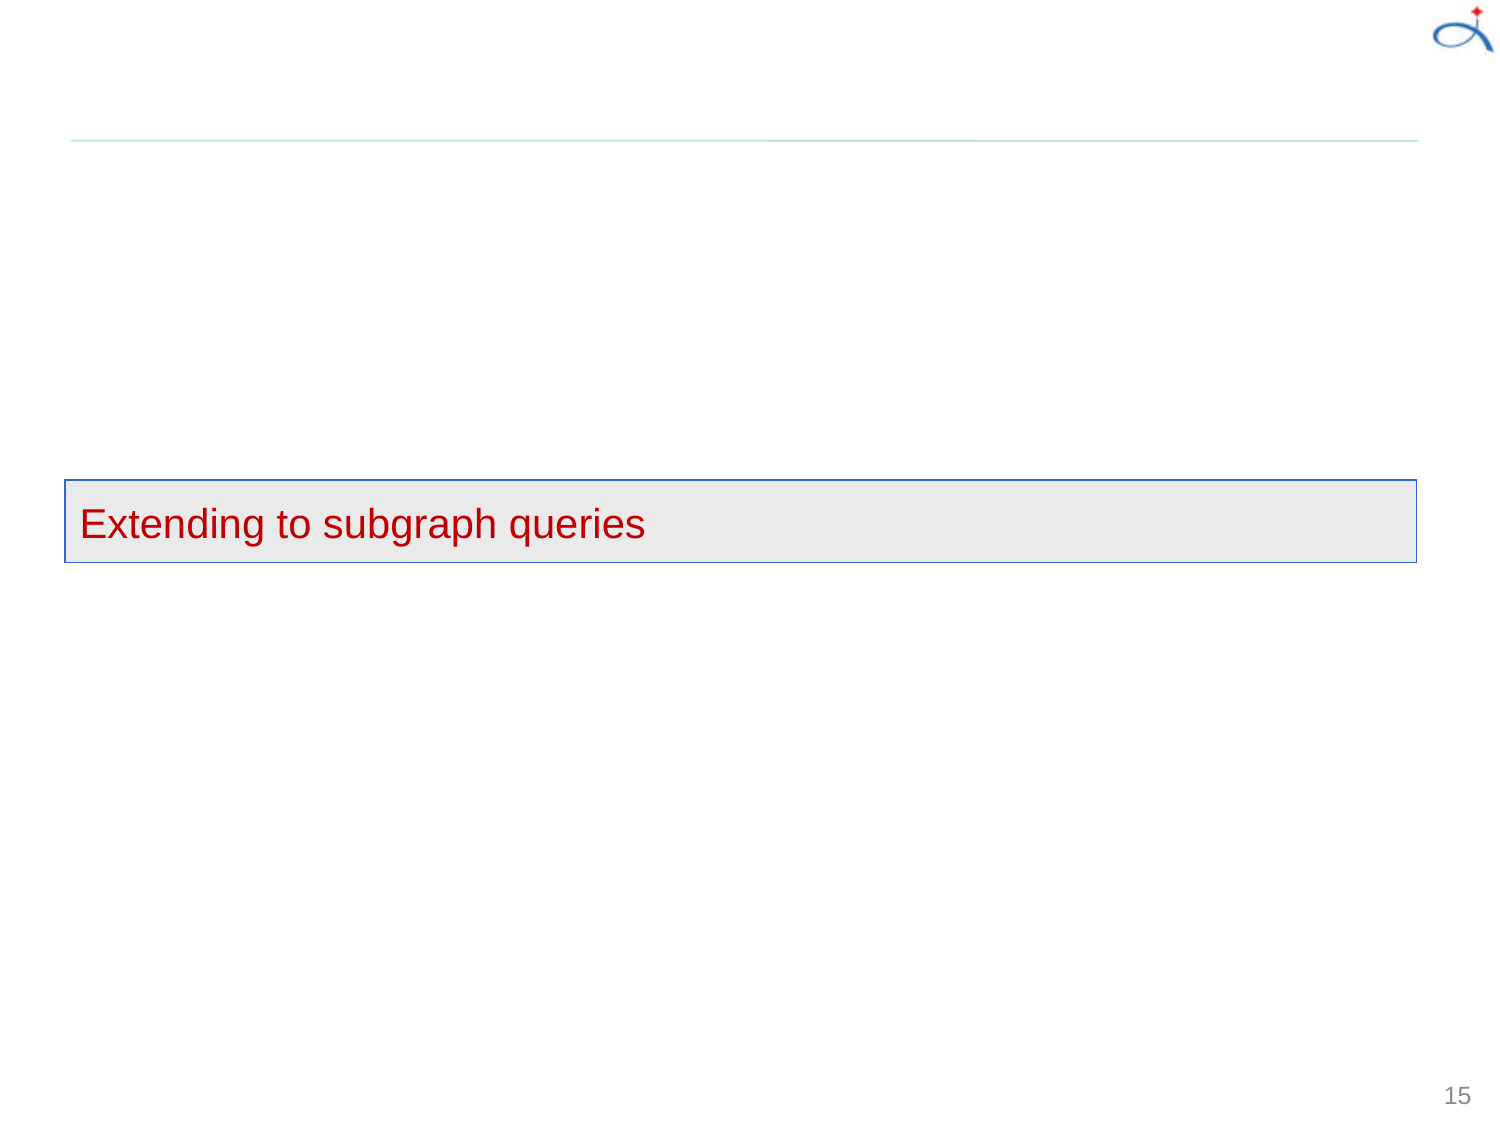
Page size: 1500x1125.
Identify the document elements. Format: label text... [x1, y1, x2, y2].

picture [1432, 5, 1495, 55]
text_box Extending to subgraph queries [64, 479, 1417, 563]
slide_number 15 [1136, 1065, 1487, 1125]
